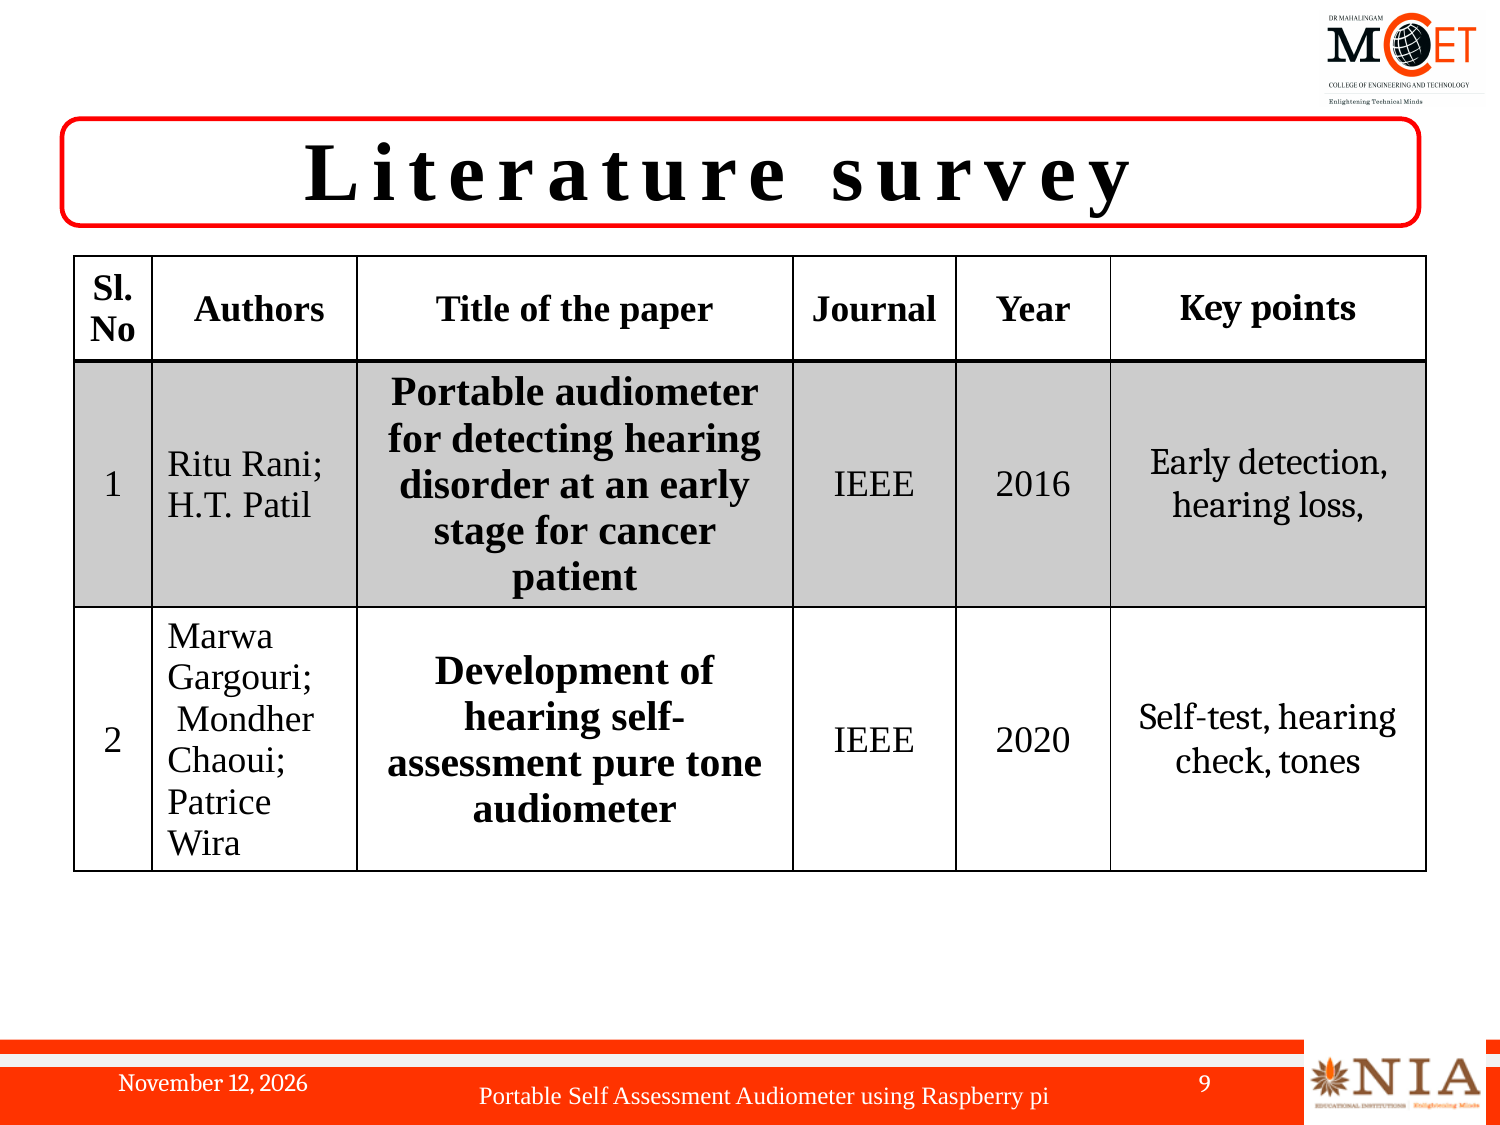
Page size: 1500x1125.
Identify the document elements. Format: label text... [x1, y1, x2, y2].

table_header Sl. No [75, 257, 151, 359]
table_cell IEEE [794, 608, 955, 870]
table_header Year [957, 257, 1110, 359]
table_header Key points [1111, 257, 1425, 359]
slide_number 9 [1059, 1060, 1226, 1105]
table_cell Ritu Rani; H.T. Patil [153, 363, 356, 606]
table_cell Development of hearing self-assessment pure tone audiometer [358, 608, 792, 870]
table_cell Early detection, hearing loss, [1111, 363, 1425, 606]
table_header Authors [153, 257, 356, 359]
table_header Journal [794, 257, 955, 359]
table_cell 2020 [957, 608, 1110, 870]
table_cell Self-test, hearing check, tones [1111, 608, 1425, 870]
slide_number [103, 1060, 441, 1103]
table_cell Marwa Gargouri; Mondher Chaoui; Patrice Wira [153, 608, 356, 870]
footer Portable Self Assessment Audiometer using Raspberry pi [358, 1053, 1171, 1125]
title Literature survey [16, 120, 1420, 227]
table_cell IEEE [794, 363, 955, 606]
table_cell 2 [75, 608, 151, 870]
table_cell 1 [75, 363, 151, 606]
table_header Title of the paper [358, 257, 792, 359]
table_cell Portable audiometer for detecting hearing disorder at an early stage for cancer patient [358, 363, 792, 606]
picture [1304, 1039, 1486, 1125]
picture [1319, 10, 1486, 107]
table_cell 2016 [957, 363, 1110, 606]
